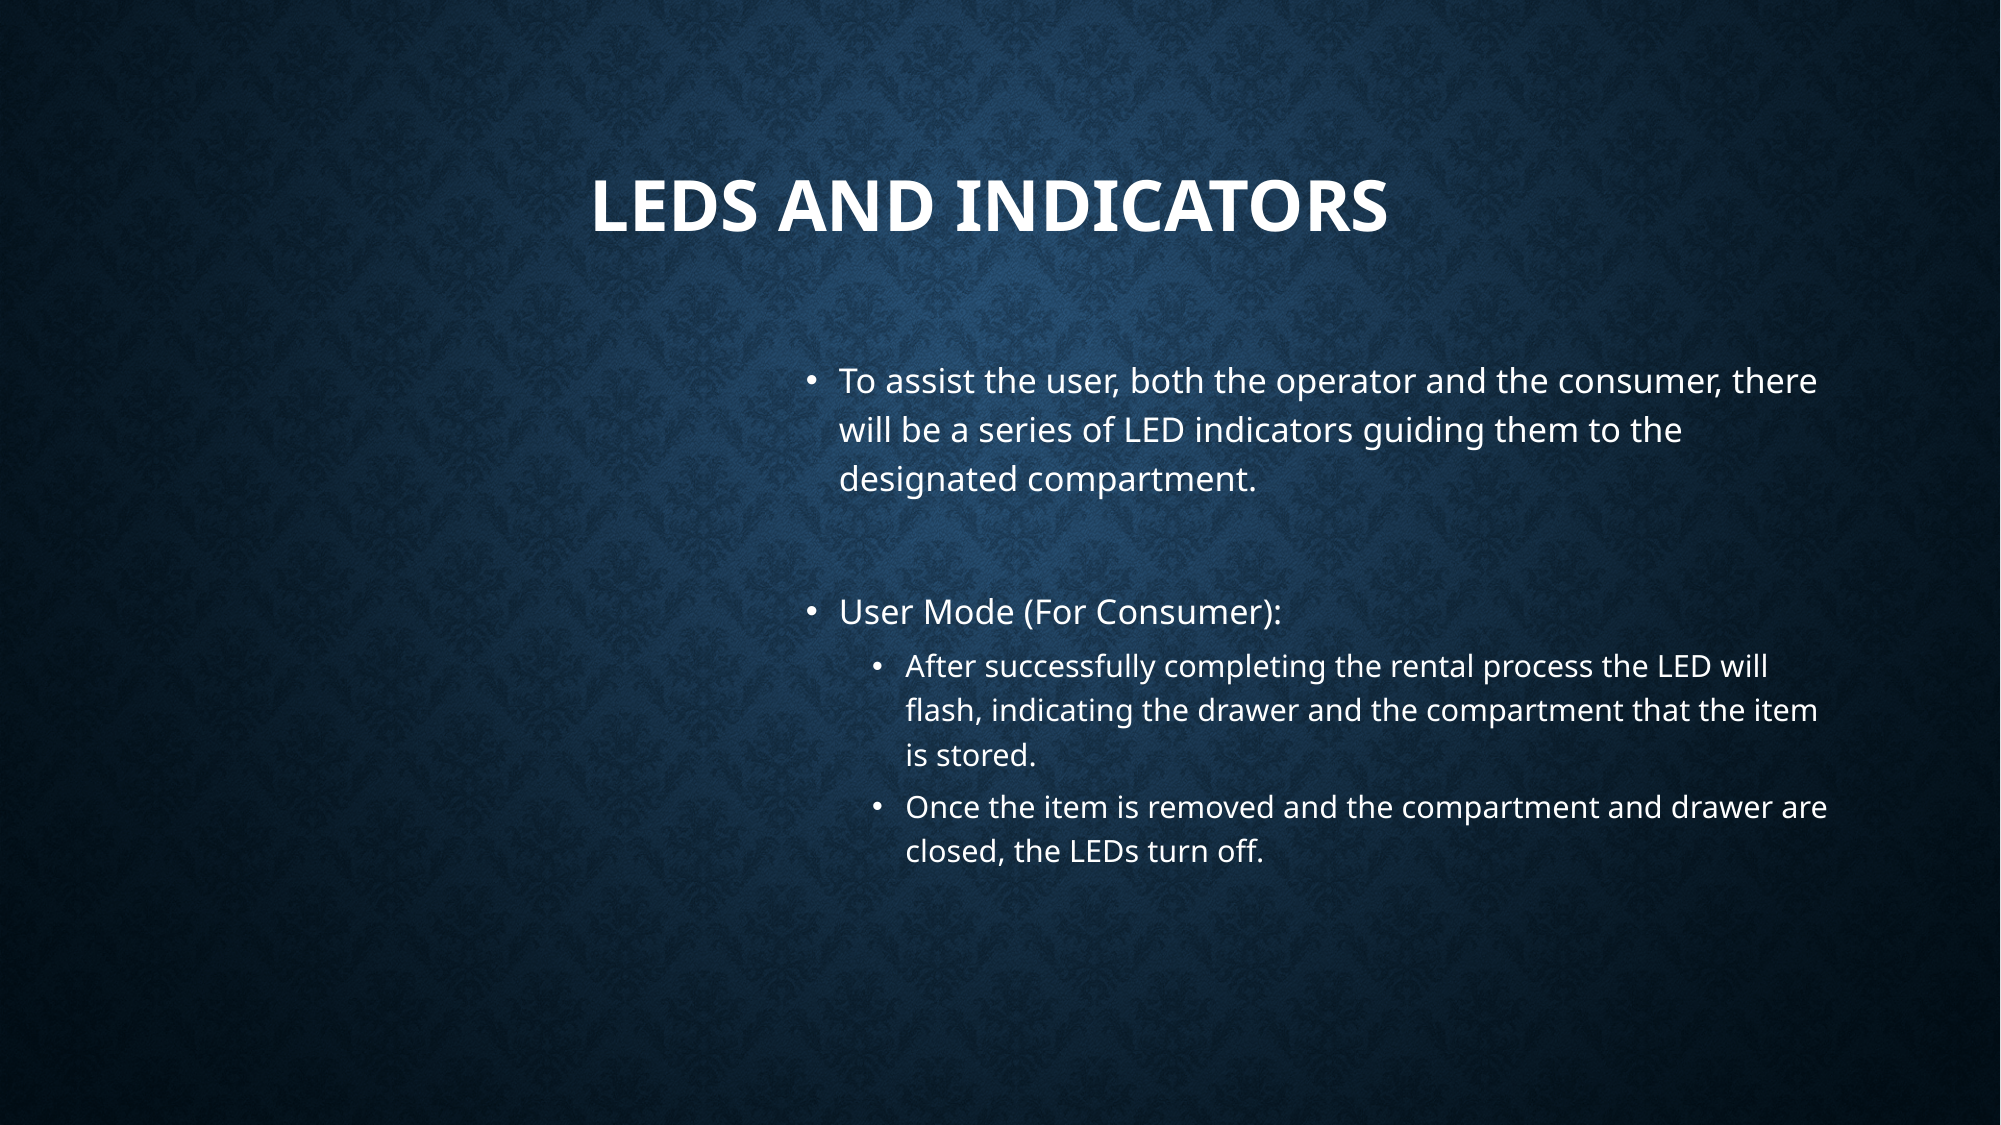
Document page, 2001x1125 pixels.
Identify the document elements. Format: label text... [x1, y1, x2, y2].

list To assist the user, both the operator and the consumer, there will be a series of LED indicators guiding them to the designated compartment. User Mode (For Consumer): After successfully completing the rental process the LED will flash, indicating the drawer and the compartment that the item is stored. Once the item is removed and the compartment and drawer are closed, the LEDs turn off. [790, 343, 1849, 950]
title LEDs and Indicators [149, 99, 1849, 318]
